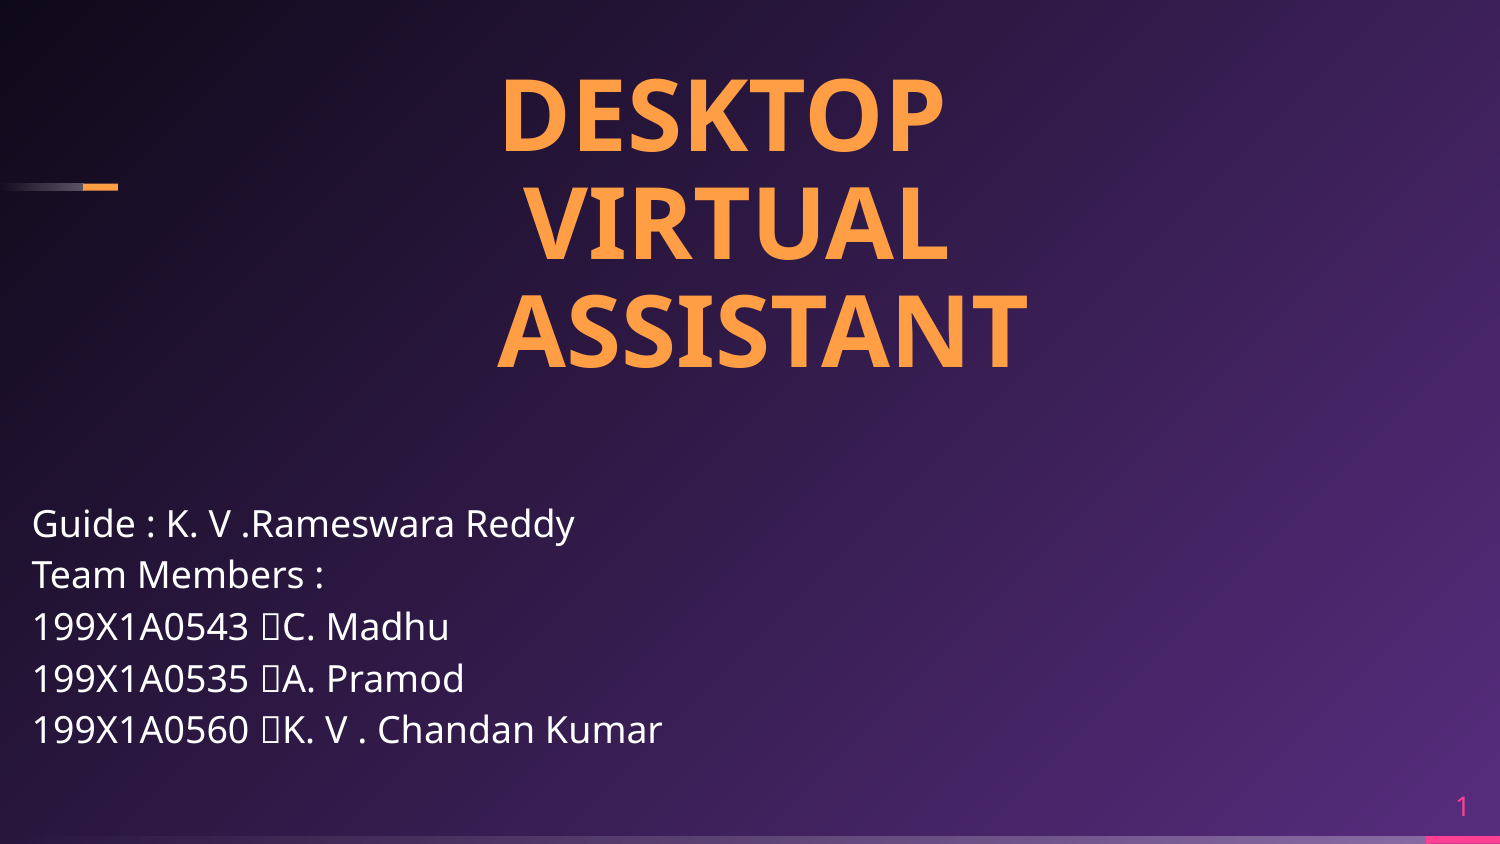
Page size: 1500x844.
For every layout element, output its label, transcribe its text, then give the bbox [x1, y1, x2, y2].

title DESKTOP VIRTUAL ASSISTANT [497, 43, 1226, 390]
list Guide : K. V .Rameswara Reddy Team Members : 199X1A0543 C. Madhu 199X1A0535 A. Pramod 199X1A0560 K. V . Chandan Kumar [31, 492, 798, 771]
slide_number 1 [1426, 779, 1500, 837]
